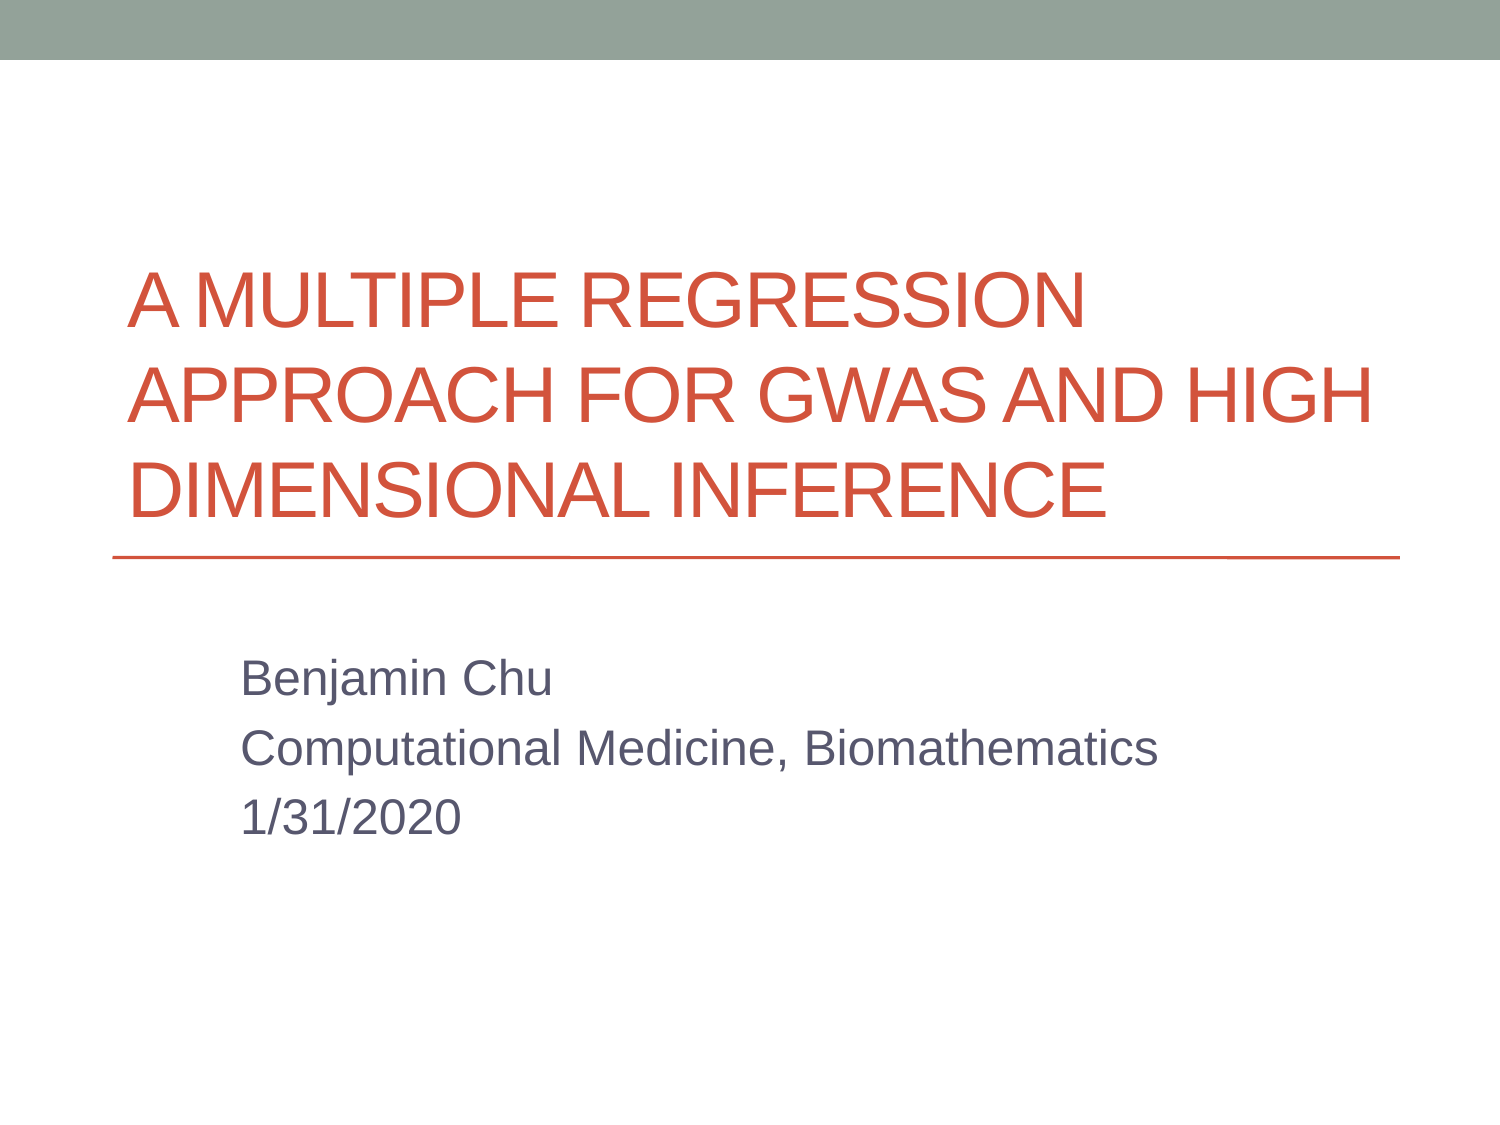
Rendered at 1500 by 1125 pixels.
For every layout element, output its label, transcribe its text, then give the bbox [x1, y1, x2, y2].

title A multiple regression approach for GWAS and high dimensional inference [112, 224, 1400, 542]
subtitle Benjamin Chu Computational Medicine, Biomathematics 1/31/2020 [225, 637, 1275, 945]
